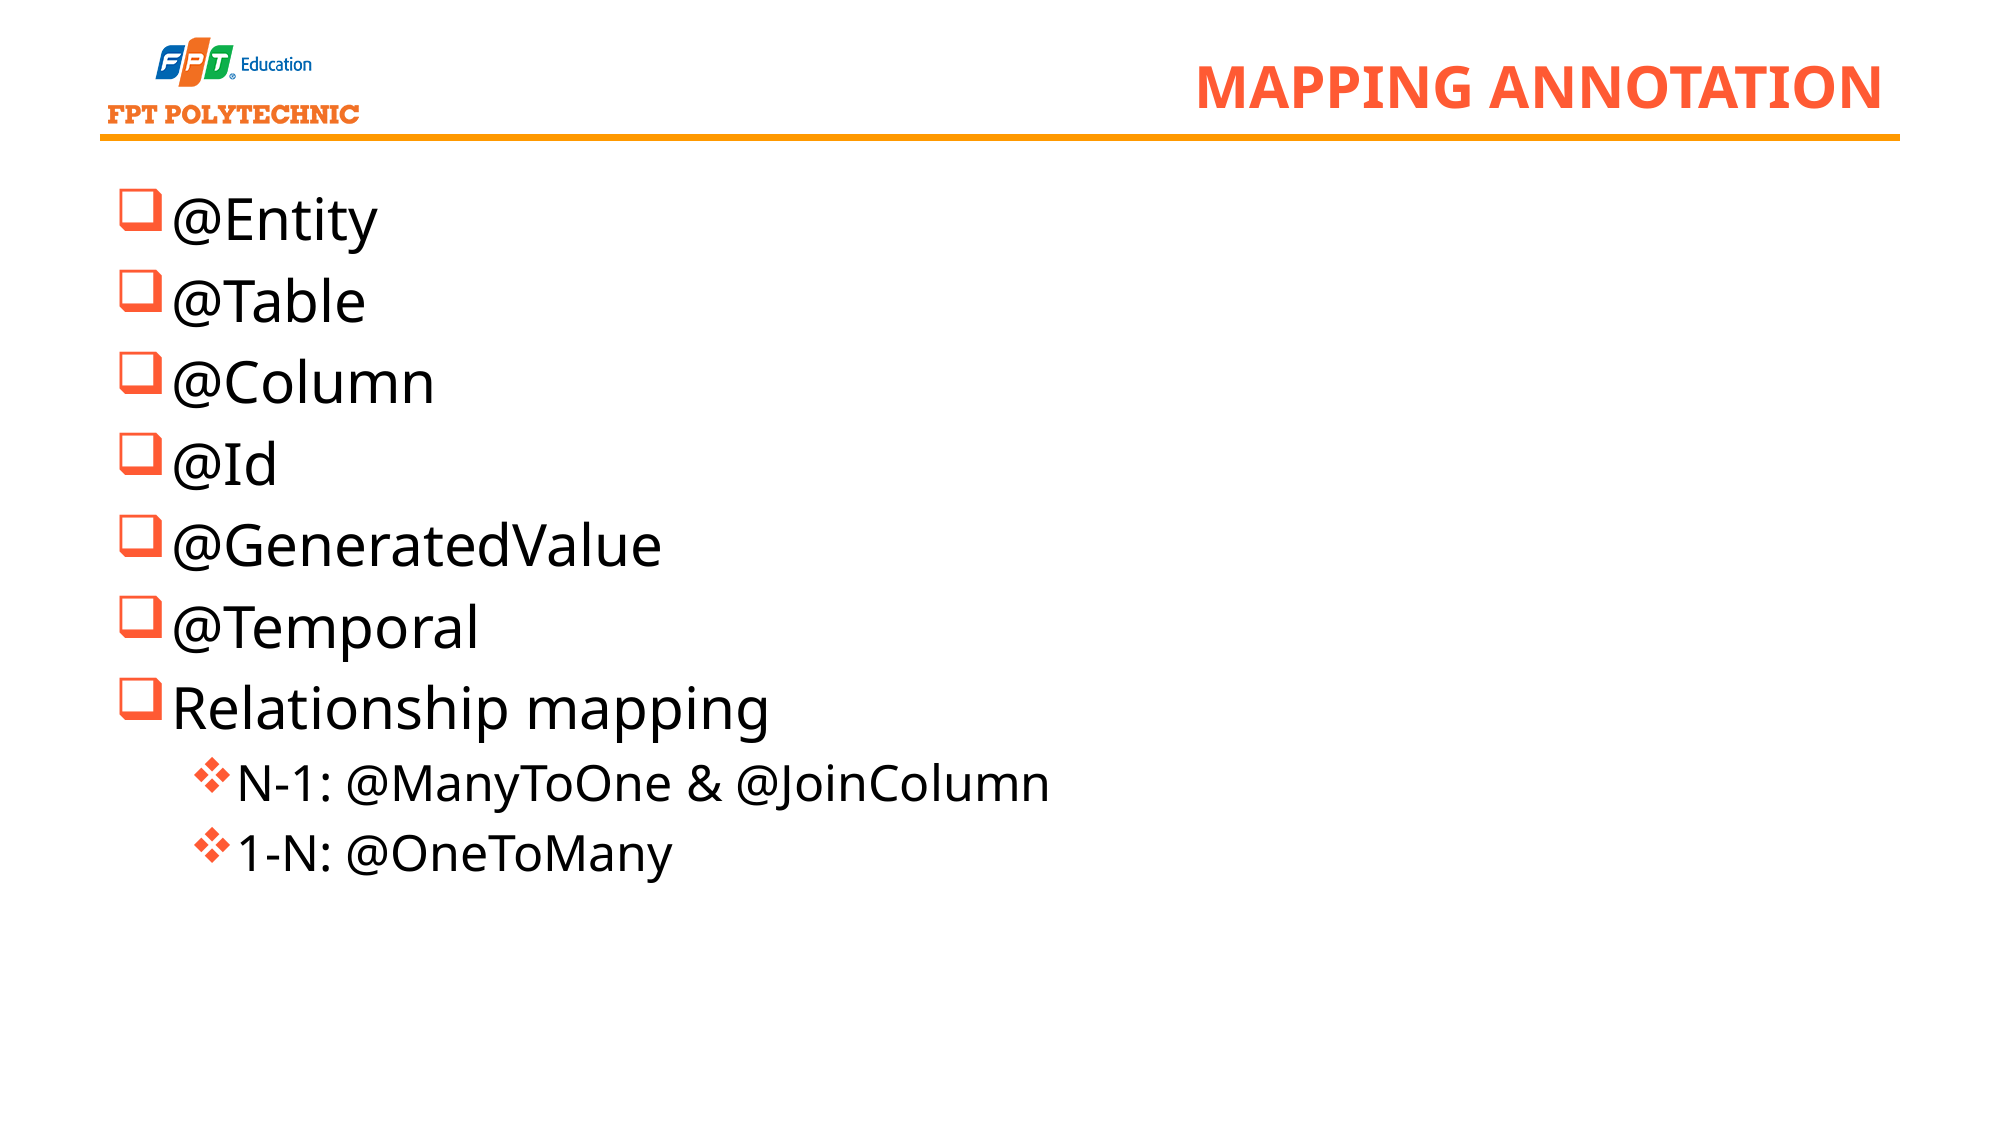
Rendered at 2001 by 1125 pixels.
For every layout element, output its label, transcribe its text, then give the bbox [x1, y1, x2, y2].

picture [99, 135, 367, 143]
list @Entity @Table @Column @Id @GeneratedValue @Temporal Relationship mapping N-1: @ManyToOne & @JoinColumn 1-N: @OneToMany [99, 174, 1900, 1038]
picture [99, 25, 367, 134]
title Mapping Annotation [366, 45, 1900, 125]
